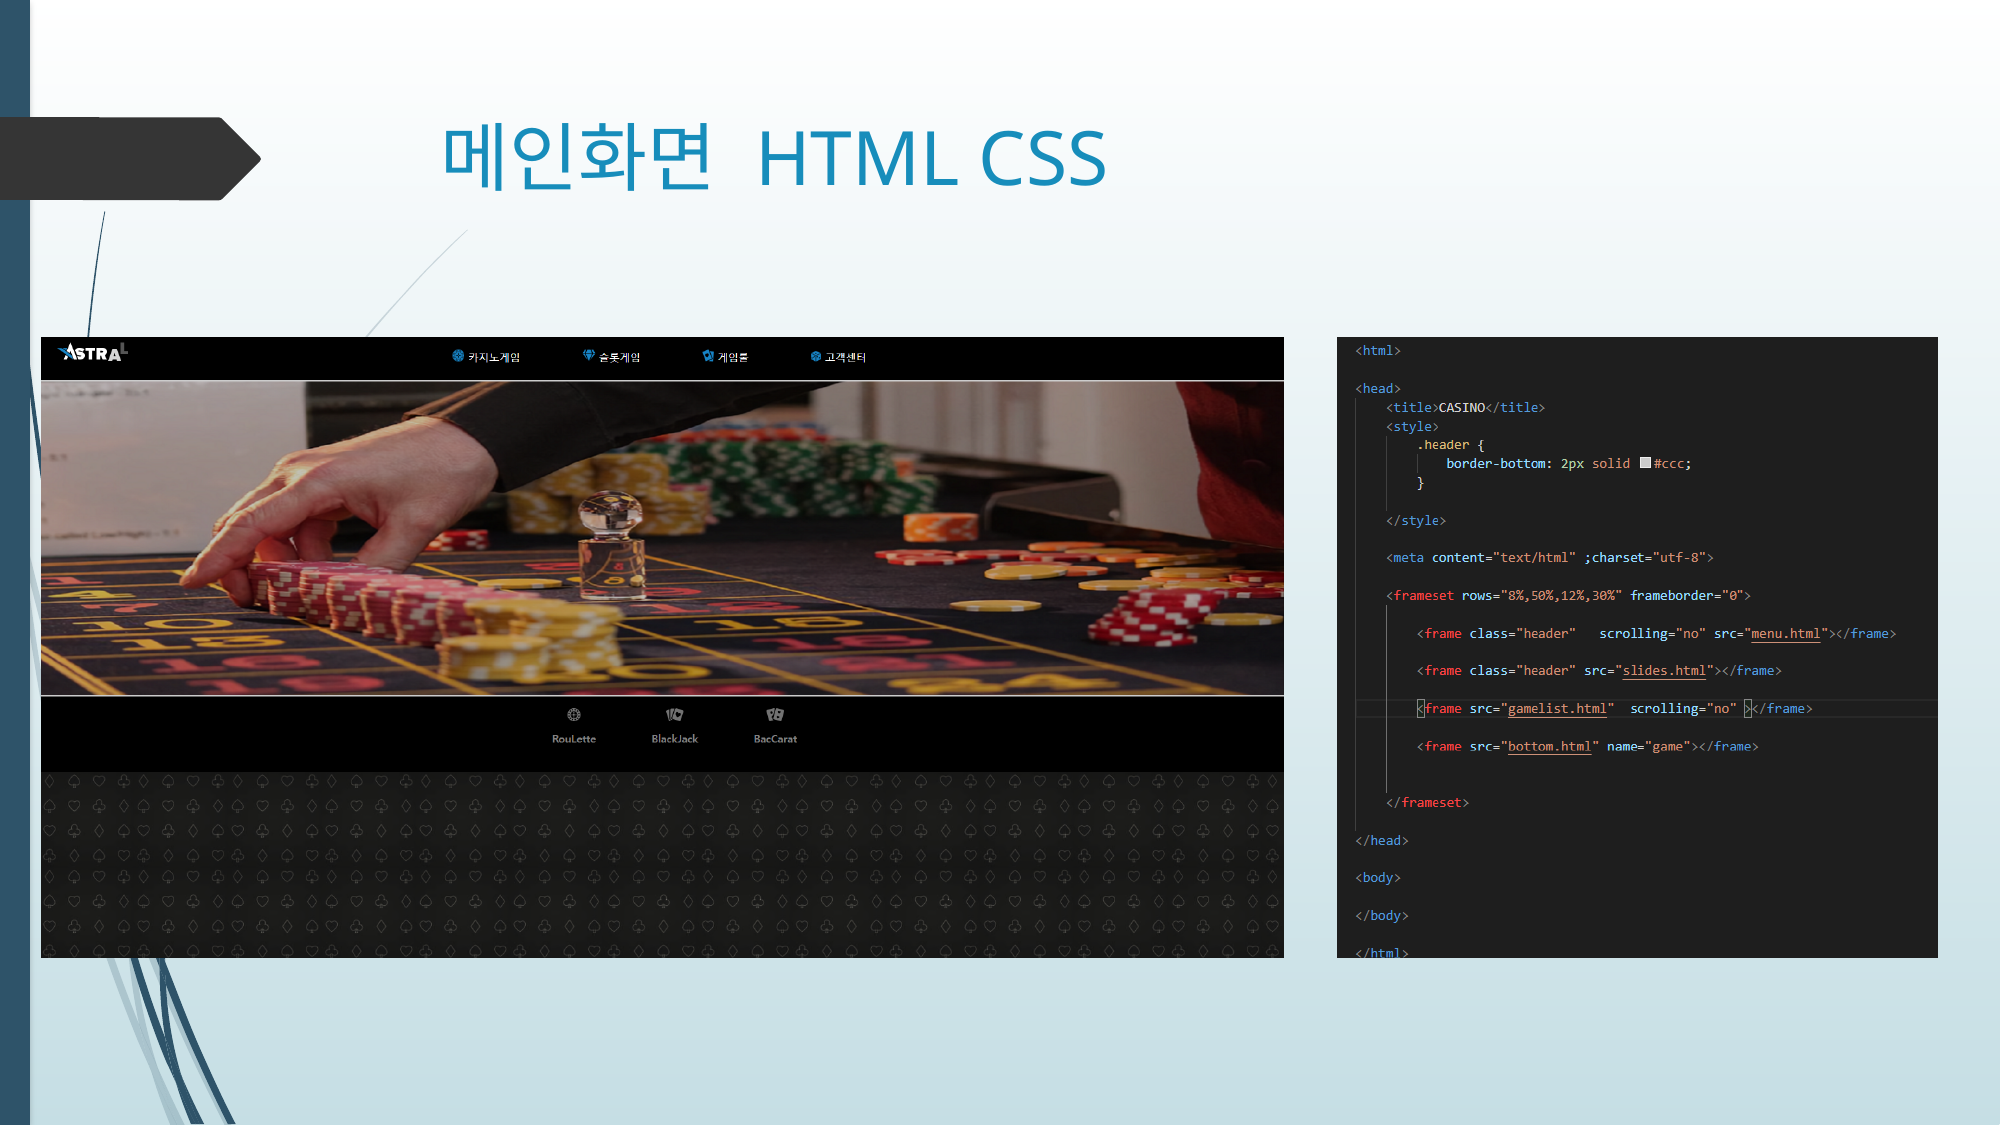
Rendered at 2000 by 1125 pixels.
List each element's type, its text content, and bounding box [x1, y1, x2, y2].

title 메인화면 HTML CSS [425, 102, 1887, 313]
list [1336, 337, 1938, 958]
picture [40, 337, 1284, 958]
